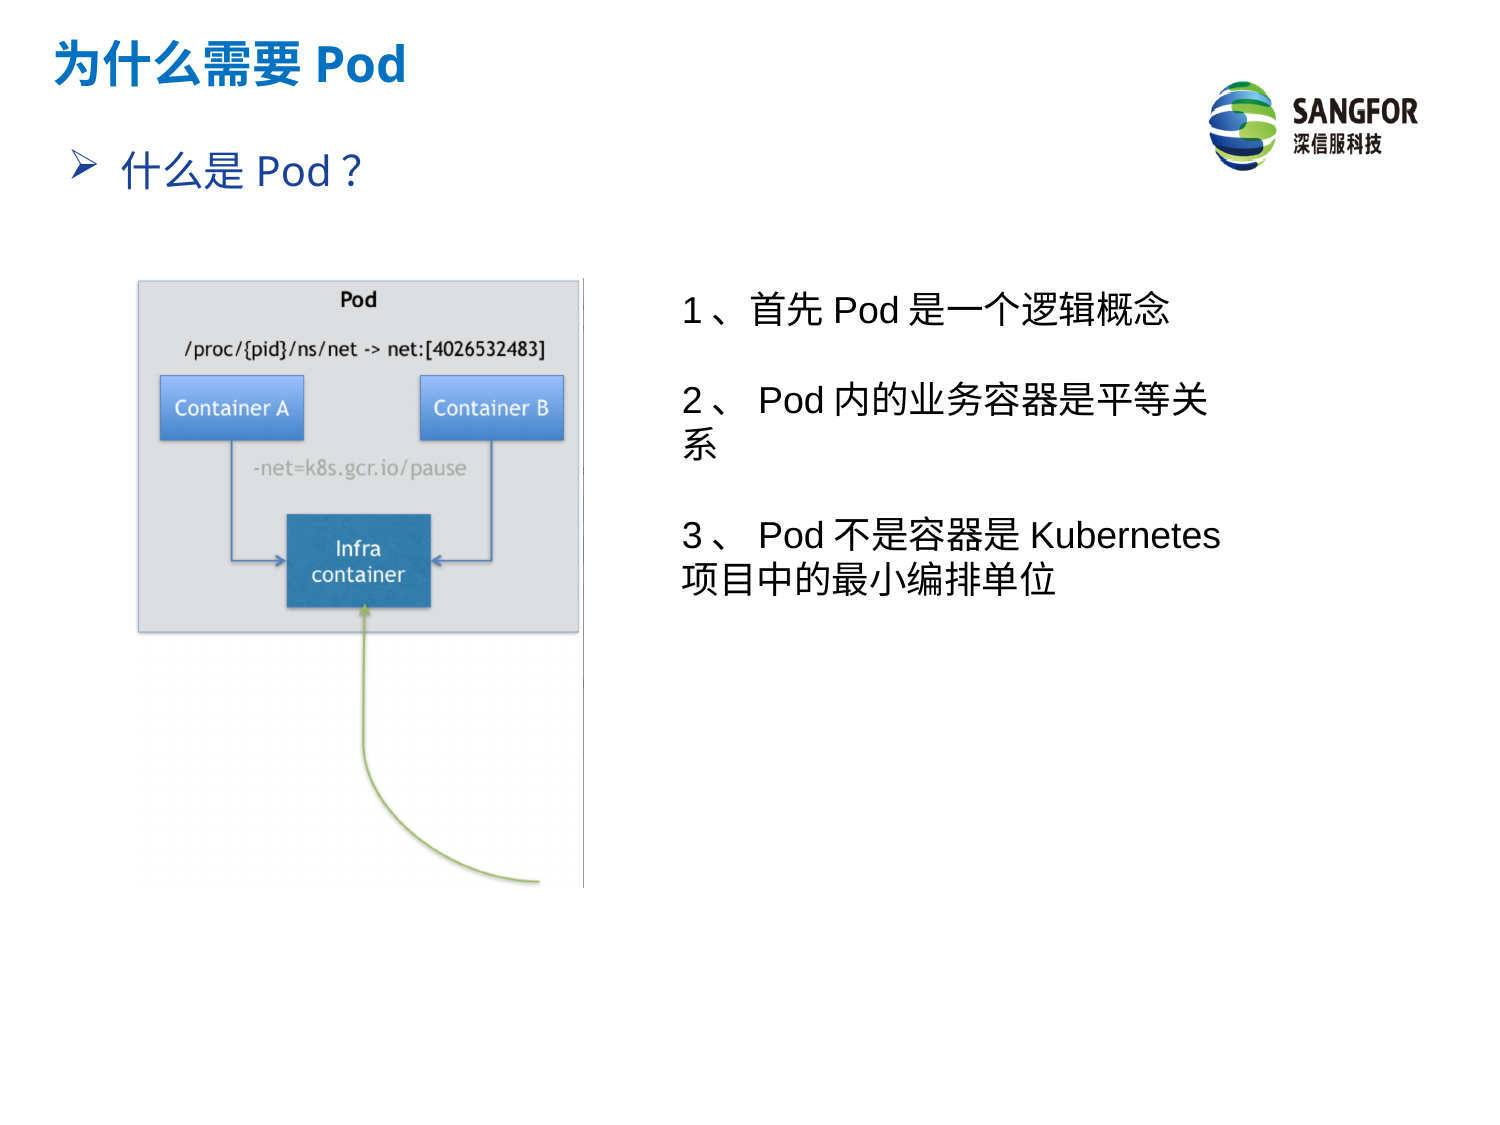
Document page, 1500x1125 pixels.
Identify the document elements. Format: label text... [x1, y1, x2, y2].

picture [135, 278, 584, 888]
text_box 1、首先Pod是一个逻辑概念 2、Pod内的业务容器是平等关系 3、Pod不是容器是Kubernetes 项目中的最小编排单位 [667, 278, 1238, 526]
text_box 为什么需要Pod [37, 24, 629, 100]
text_box 什么是Pod？ [53, 137, 1006, 203]
picture [1204, 77, 1422, 178]
